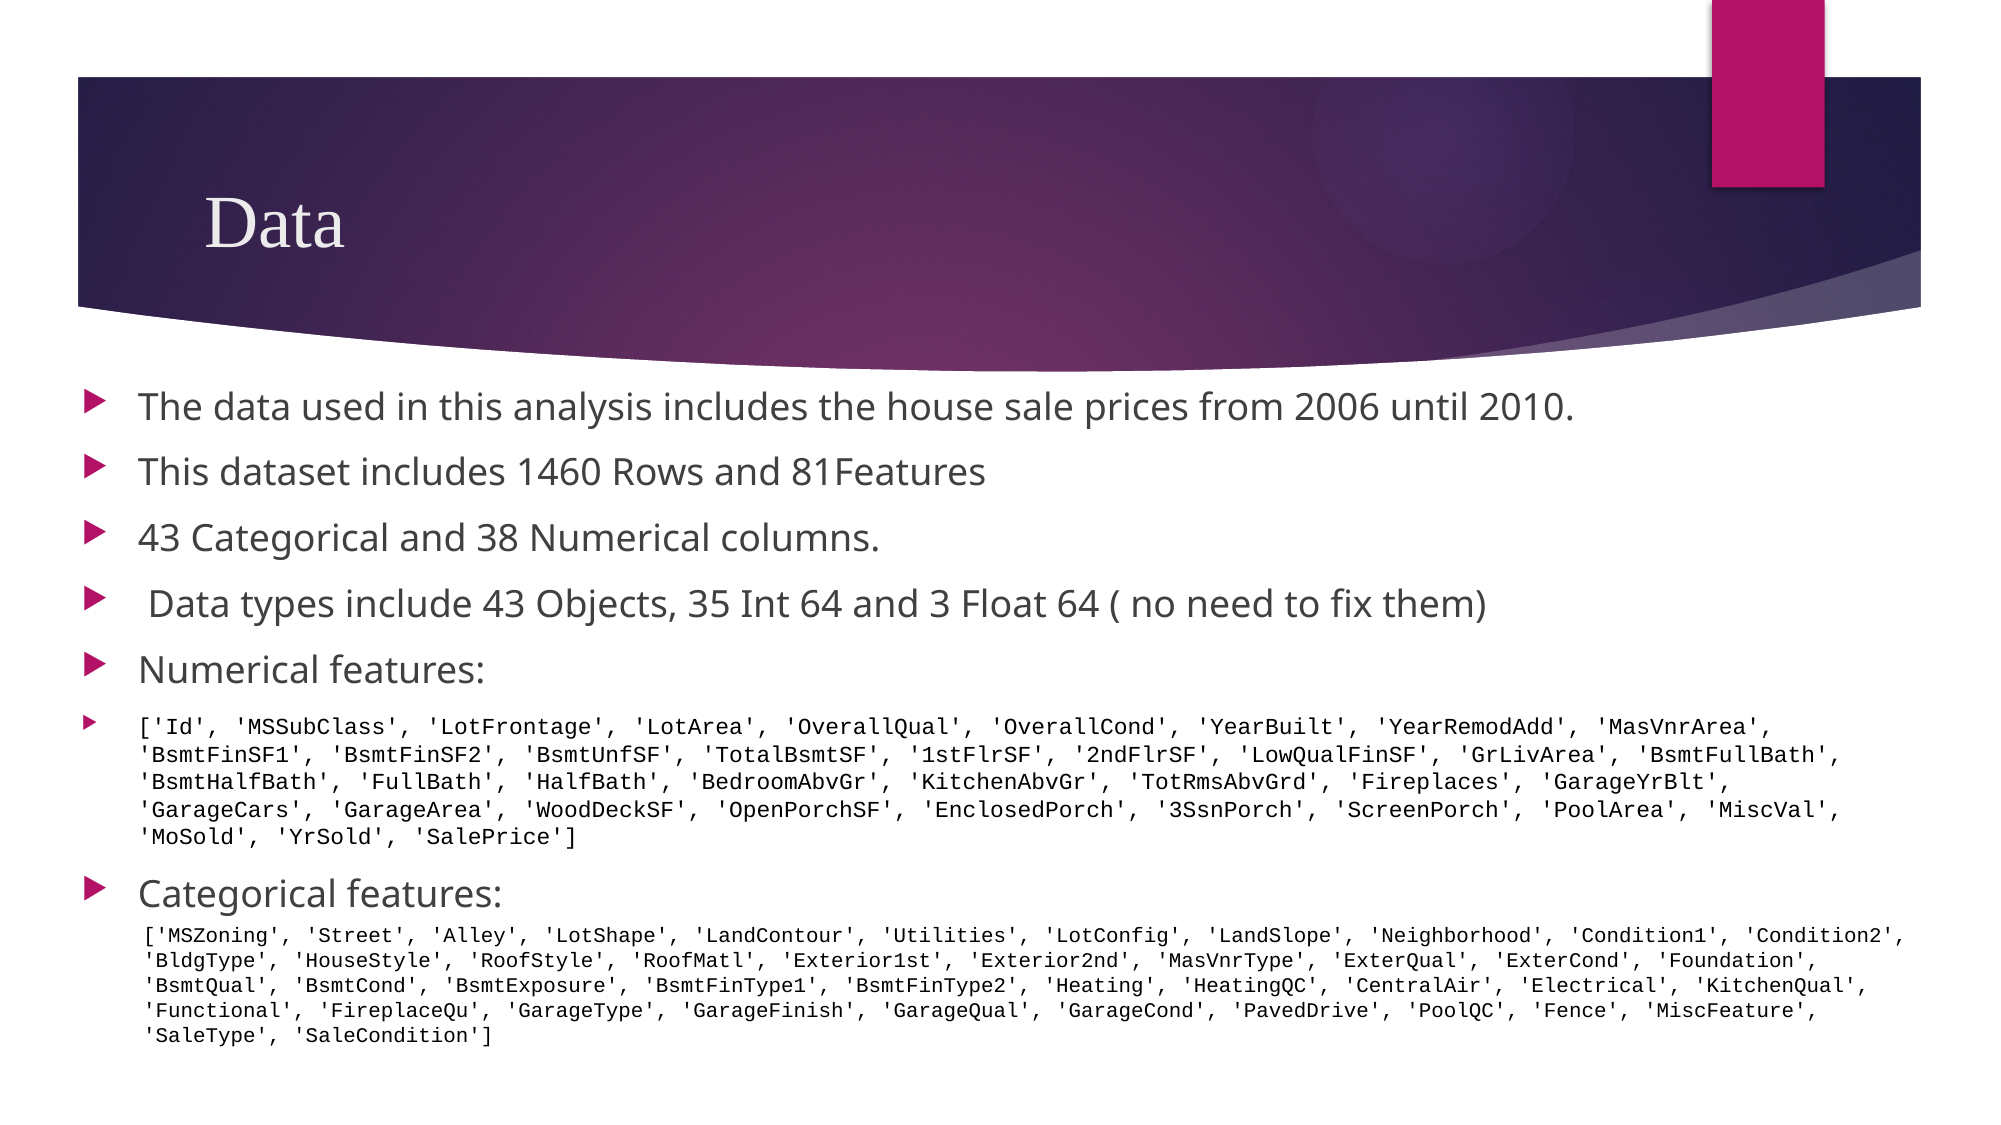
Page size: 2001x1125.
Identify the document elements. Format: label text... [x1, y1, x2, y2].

text_box ['MSZoning', 'Street', 'Alley', 'LotShape', 'LandContour', 'Utilities', 'LotConfig', 'LandSlope', 'Neighborhood', 'Condition1', 'Condition2', 'BldgType', 'HouseStyle', 'RoofStyle', 'RoofMatl', 'Exterior1st', 'Exterior2nd', 'MasVnrType', 'ExterQual', 'ExterCond', 'Foundation', 'BsmtQual', 'BsmtCond', 'BsmtExposure', 'BsmtFinType1', 'BsmtFinType2', 'Heating', 'HeatingQC', 'CentralAir', 'Electrical', 'KitchenQual', 'Functional', 'FireplaceQu', 'GarageType', 'GarageFinish', 'GarageQual', 'GarageCond', 'PavedDrive', 'PoolQC', 'Fence', 'MiscFeature', 'SaleType', 'SaleCondition'] [143, 921, 1943, 1047]
title Data [189, 159, 1627, 276]
list The data used in this analysis includes the house sale prices from 2006 until 2010. This dataset includes 1460 Rows and 81Features 43 Categorical and 38 Numerical columns. Data types include 43 Objects, 35 Int 64 and 3 Float 64 ( no need to fix them) Numerical features: ['Id', 'MSSubClass', 'LotFrontage', 'LotArea', 'OverallQual', 'OverallCond', 'YearBuilt', 'YearRemodAdd', 'MasVnrArea', 'BsmtFinSF1', 'BsmtFinSF2', 'BsmtUnfSF', 'TotalBsmtSF', '1stFlrSF', '2ndFlrSF', 'LowQualFinSF', 'GrLivArea', 'BsmtFullBath', 'BsmtHalfBath', 'FullBath', 'HalfBath', 'BedroomAbvGr', 'KitchenAbvGr', 'TotRmsAbvGrd', 'Fireplaces', 'GarageYrBlt', 'GarageCars', 'GarageArea', 'WoodDeckSF', 'OpenPorchSF', 'EnclosedPorch', '3SsnPorch', 'ScreenPorch', 'PoolArea', 'MiscVal', 'MoSold', 'YrSold', 'SalePrice'] Categorical features: [66, 374, 1934, 936]
